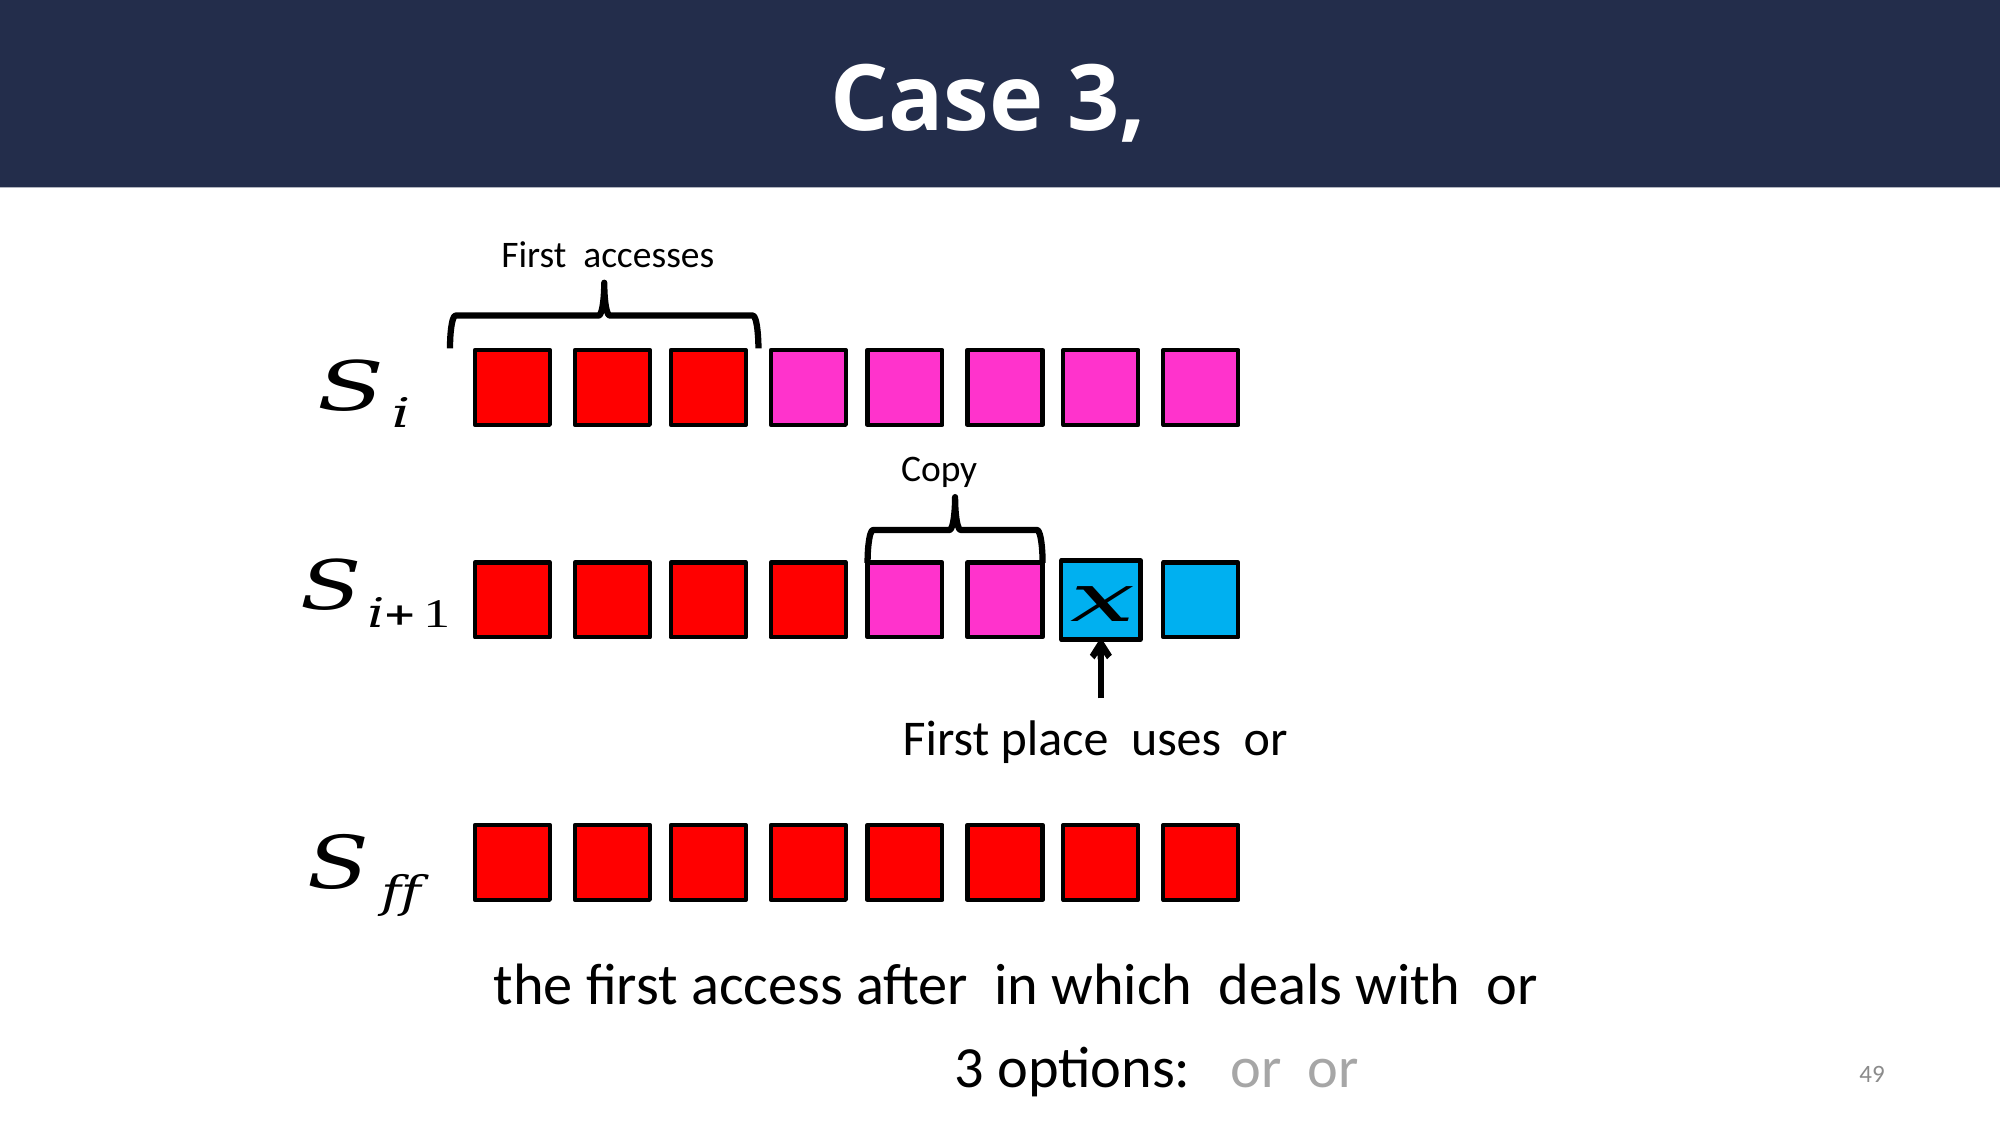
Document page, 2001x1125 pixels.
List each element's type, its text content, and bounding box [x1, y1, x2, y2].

text_box [1161, 348, 1240, 427]
text_box [865, 348, 944, 427]
text_box [669, 560, 748, 639]
text_box [573, 560, 652, 639]
text_box [573, 349, 652, 427]
slide_number 49 [1433, 1042, 1900, 1103]
text_box [449, 281, 760, 349]
text_box [769, 823, 848, 902]
text_box [573, 823, 652, 902]
text_box [965, 823, 1045, 902]
text_box [1061, 823, 1140, 902]
text_box [769, 348, 848, 427]
text_box [669, 823, 748, 902]
text_box [1061, 348, 1140, 427]
text_box [866, 496, 1044, 563]
text_box [1161, 560, 1240, 639]
text_box [965, 348, 1045, 427]
text_box [473, 349, 552, 427]
text_box [865, 560, 944, 639]
text_box [965, 560, 1045, 639]
text_box [473, 560, 552, 639]
text_box [1161, 823, 1240, 902]
text_box [473, 823, 552, 902]
text_box [865, 823, 944, 902]
text_box [669, 349, 748, 427]
text_box [769, 560, 848, 639]
